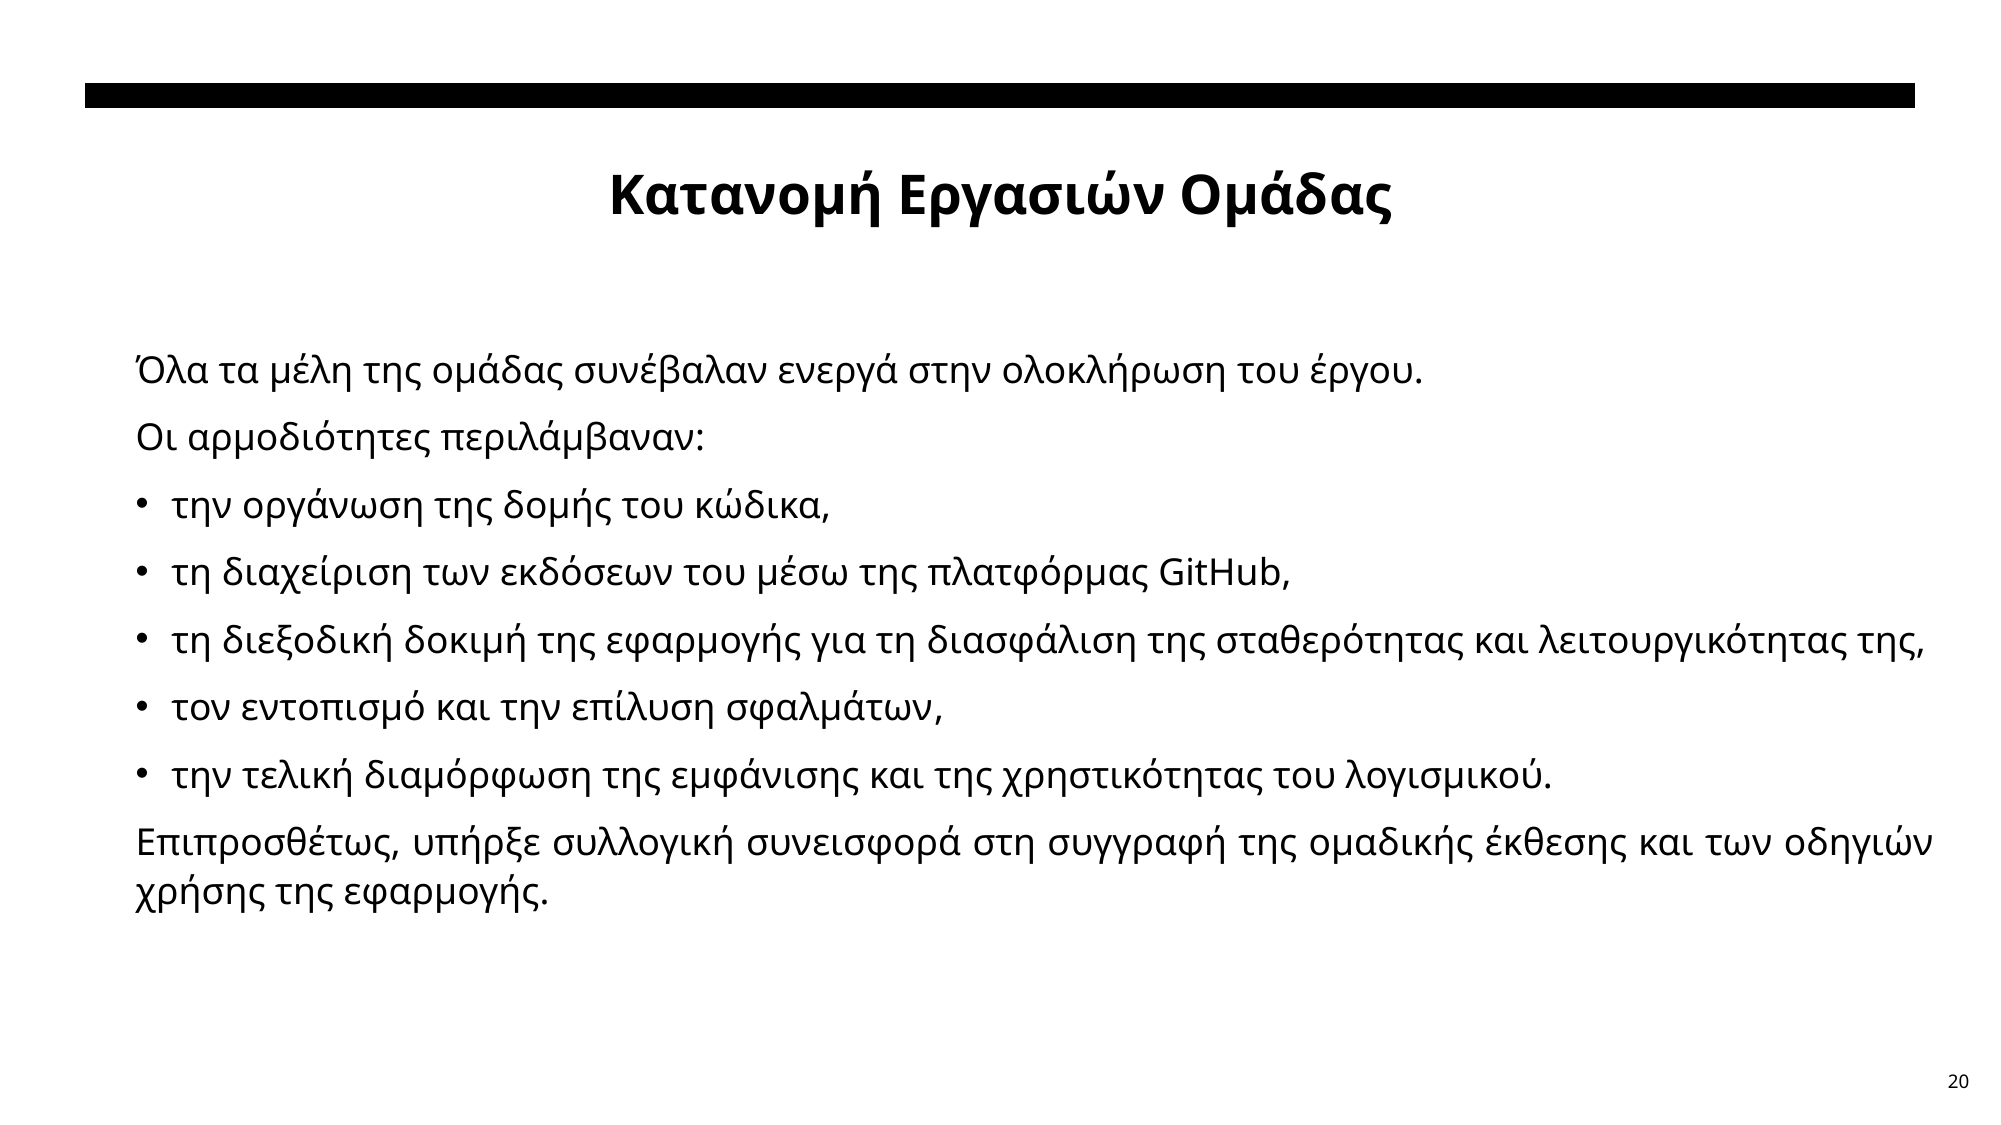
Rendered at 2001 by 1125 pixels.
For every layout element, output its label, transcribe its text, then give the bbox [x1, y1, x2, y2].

list Όλα τα μέλη της ομάδας συνέβαλαν ενεργά στην ολοκλήρωση του έργου. Οι αρμοδιότητες περιλάμβαναν: την οργάνωση της δομής του κώδικα, τη διαχείριση των εκδόσεων του μέσω της πλατφόρμας GitHub, τη διεξοδική δοκιμή της εφαρμογής για τη διασφάλιση της σταθερότητας και λειτουργικότητας της, τον εντοπισμό και την επίλυση σφαλμάτων, την τελική διαμόρφωση της εμφάνισης και της χρηστικότητας του λογισμικού. Επιπροσθέτως, υπήρξε συλλογική συνεισφορά στη συγγραφή της ομαδικής έκθεσης και των οδηγιών χρήσης της εφαρμογής. [120, 333, 1951, 952]
text_box Κατανομή Εργασιών Ομάδας [120, 152, 1880, 233]
slide_number 20 [1879, 1053, 1985, 1113]
